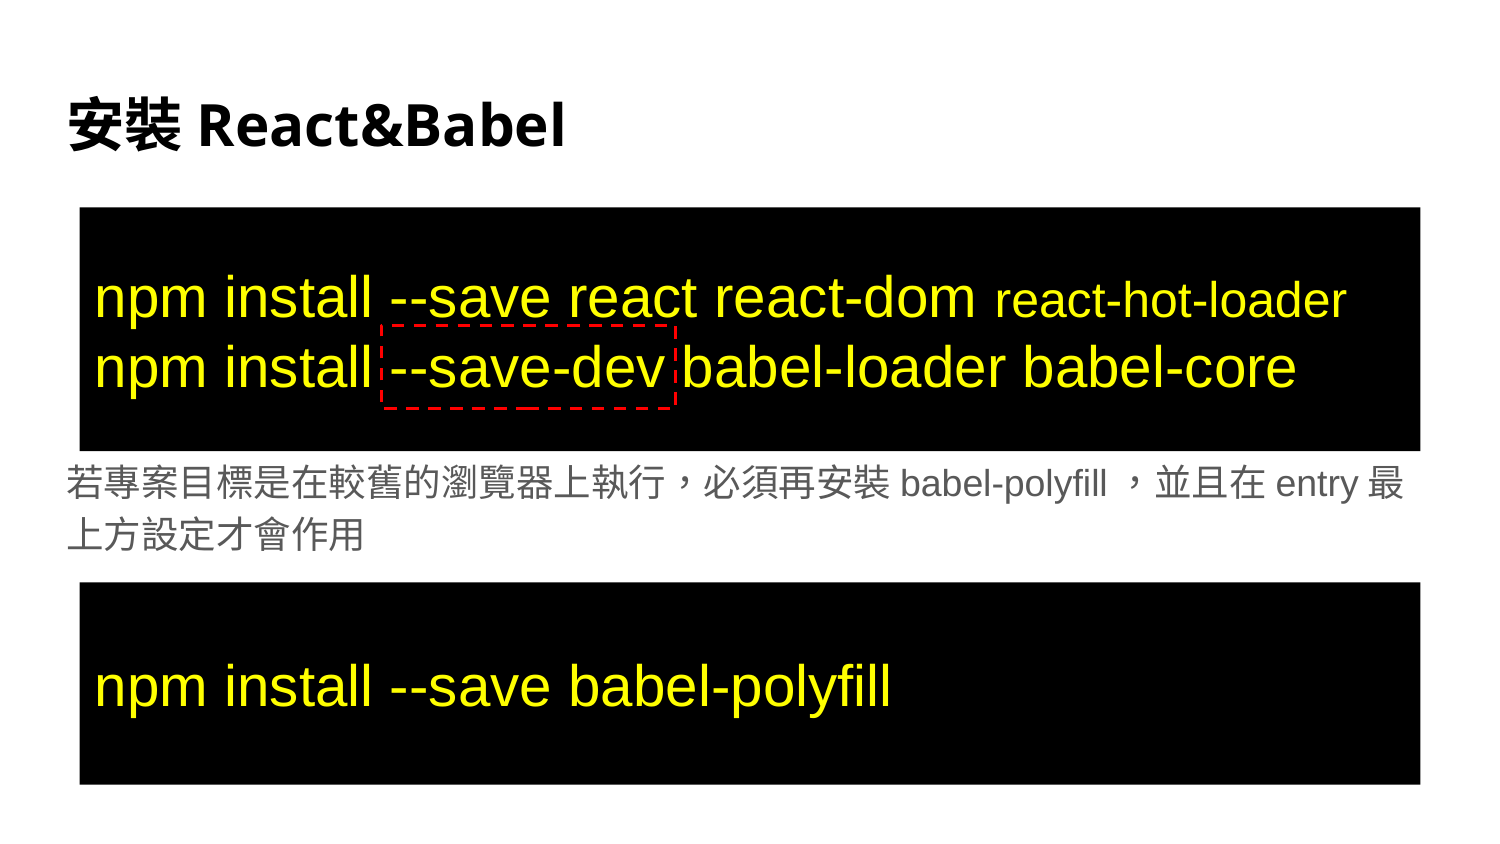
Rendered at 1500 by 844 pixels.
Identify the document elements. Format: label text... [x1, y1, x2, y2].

text_box npm install --save react react-dom react-hot-loader npm install --save-dev babel-loader babel-core [79, 207, 1421, 452]
title 安裝React&Babel [51, 72, 1449, 167]
list 若專案目標是在較舊的瀏覽器上執行，必須再安裝babel-polyfill，並且在entry最上方設定才會作用 [51, 189, 1449, 750]
text_box npm install --save babel-polyfill [79, 582, 1421, 785]
text_box [381, 325, 676, 409]
